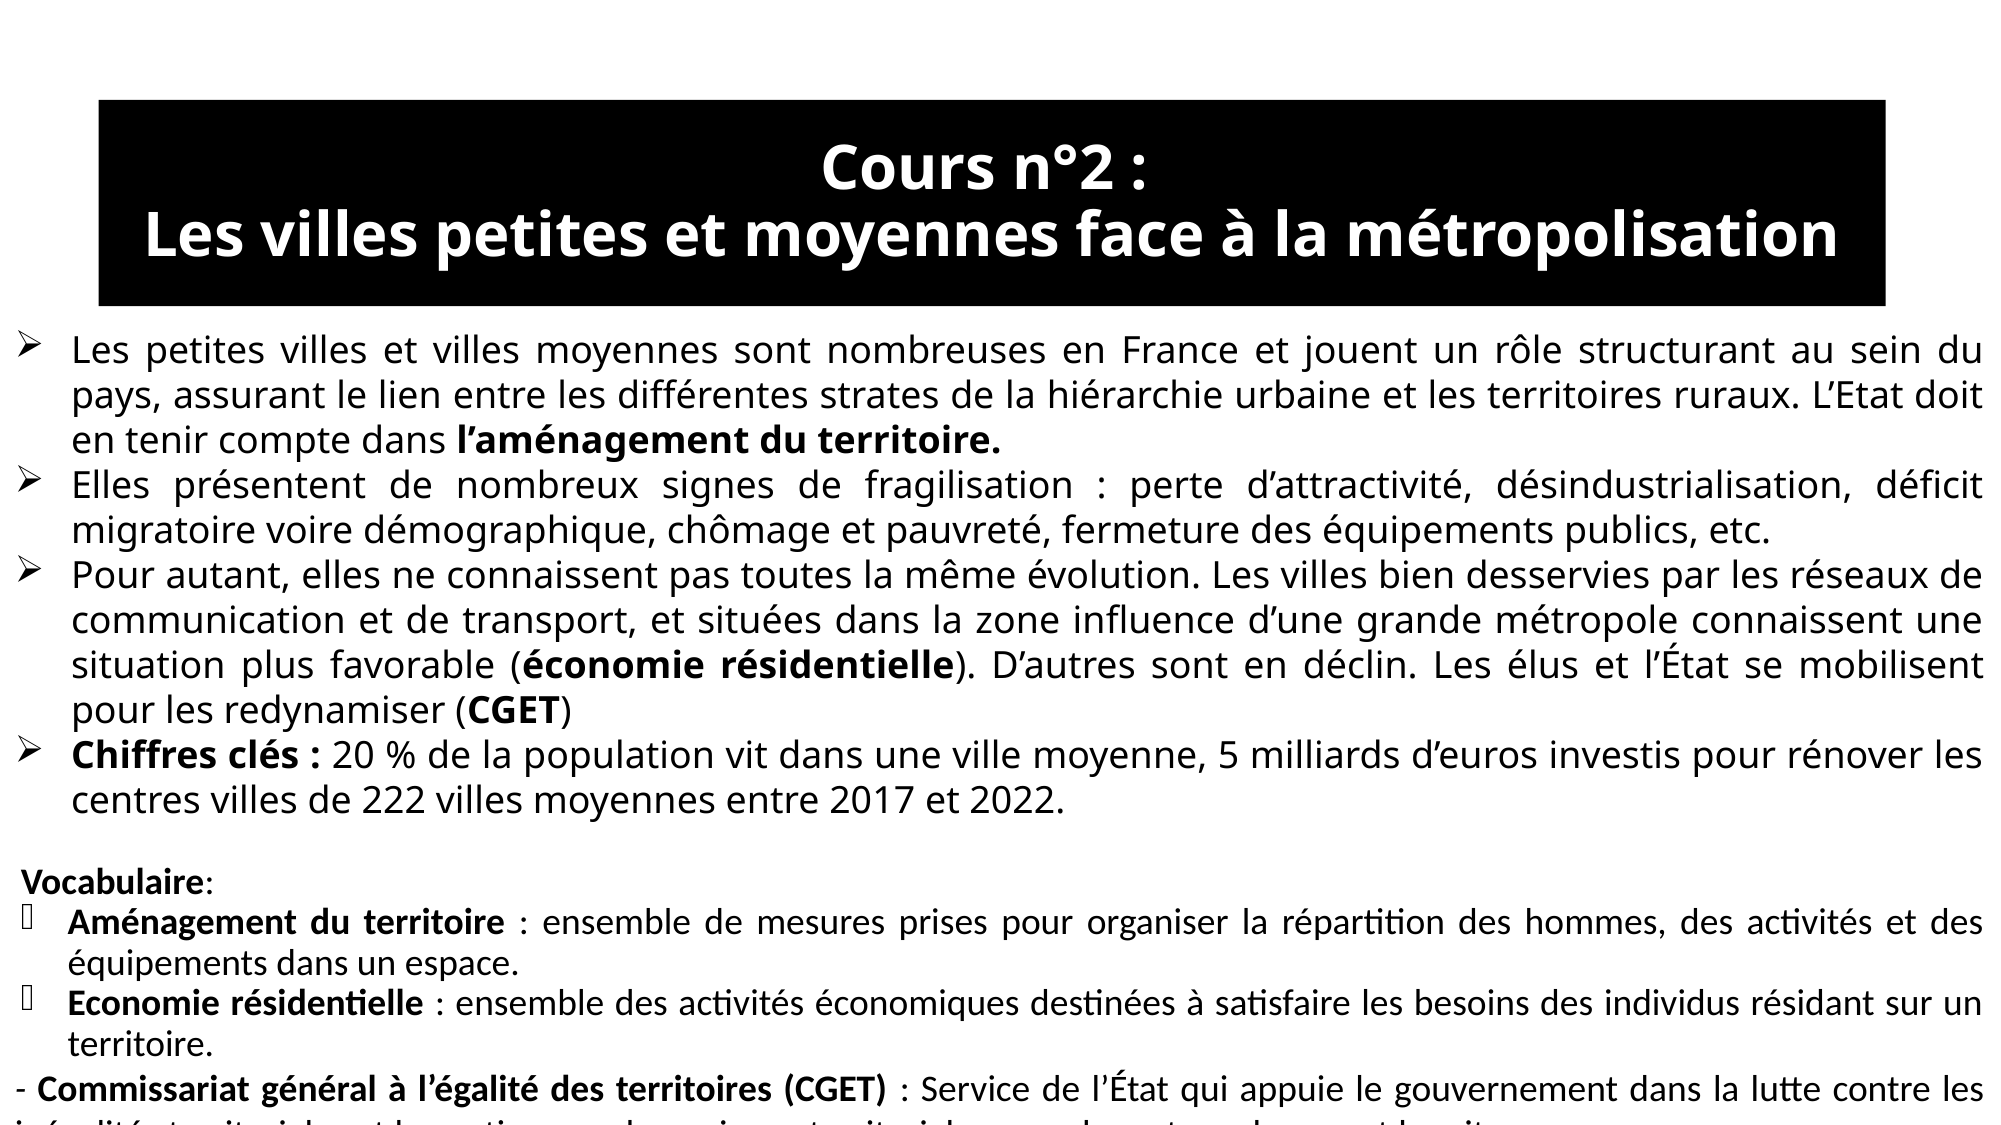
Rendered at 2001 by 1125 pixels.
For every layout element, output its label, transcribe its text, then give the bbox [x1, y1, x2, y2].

title Cours n°2 : Les villes petites et moyennes face à la métropolisation [98, 99, 1886, 307]
text_box Les petites villes et villes moyennes sont nombreuses en France et jouent un rôle structurant au sein du pays, assurant le lien entre les différentes strates de la hiérarchie urbaine et les territoires ruraux. L’Etat doit en tenir compte dans l’aménagement du territoire. Elles présentent de nombreux signes de fragilisation : perte d’attractivité, désindustrialisation, déficit migratoire voire démographique, chômage et pauvreté, fermeture des équipements publics, etc. Pour autant, elles ne connaissent pas toutes la même évolution. Les villes bien desservies par les réseaux de communication et de transport, et situées dans la zone influence d’une grande métropole connaissent une situation plus favorable (économie résidentielle). D’autres sont en déclin. Les élus et l’État se mobilisent pour les redynamiser (CGET) Chiffres clés : 20 % de la population vit dans une ville moyenne, 5 milliards d’euros investis pour rénover les centres villes de 222 villes moyennes entre 2017 et 2022. Vocabulaire: Aménagement du territoire : ensemble de mesures prises pour organiser la répartition des hommes, des activités et des équipements dans un espace. Economie résidentielle : ensemble des activités économiques destinées à satisfaire les besoins des individus résidant sur un territoire. - Commissariat général à l’égalité des territoires (CGET) : Service de l’État qui appuie le gouvernement dans la lutte contre les inégalités territoriales et le soutien aux dynamiques territoriales, avec les acteurs locaux et les citoyens. [0, 319, 2000, 1125]
